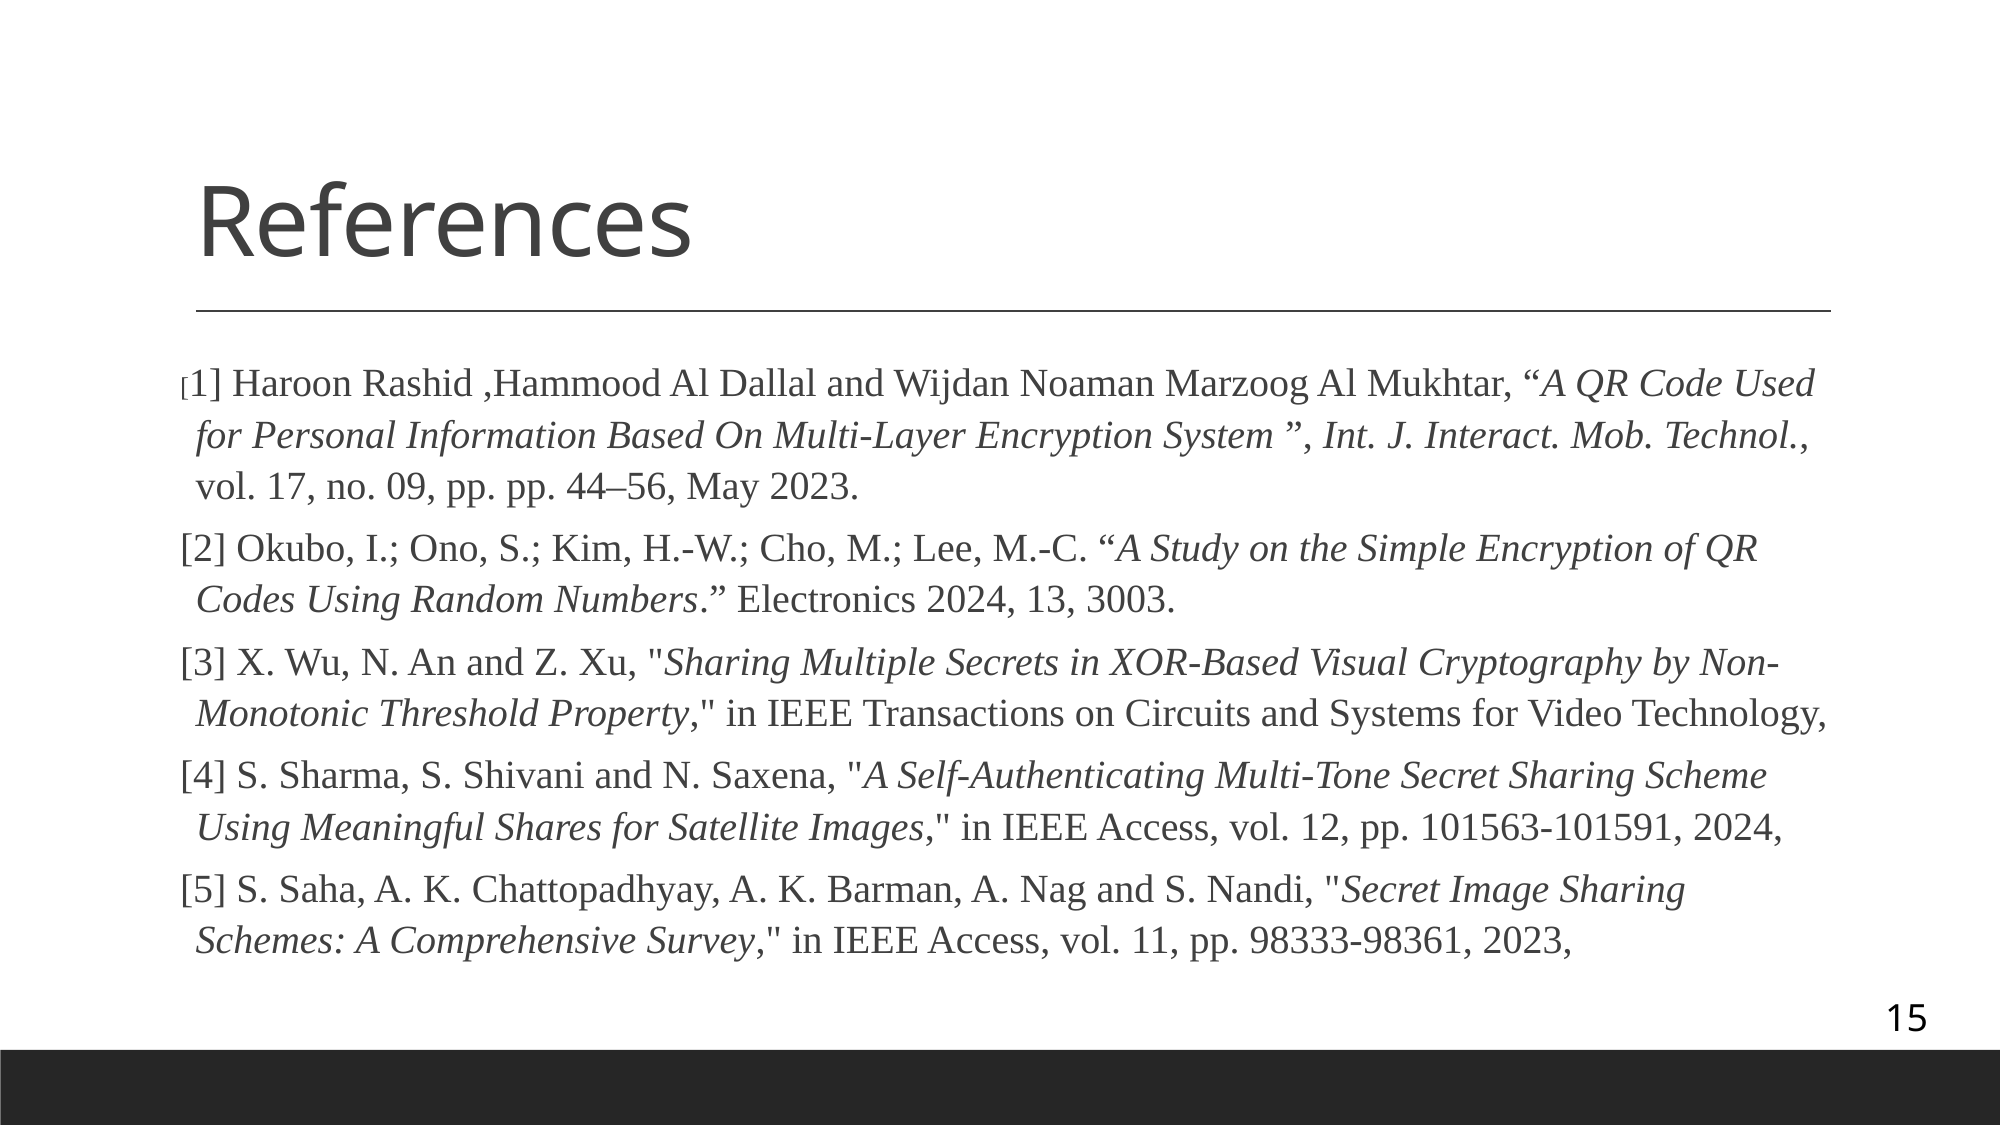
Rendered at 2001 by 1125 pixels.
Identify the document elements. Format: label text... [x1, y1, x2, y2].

text_box 15 [1870, 986, 2000, 1047]
list [1] Haroon Rashid ,Hammood Al Dallal and Wijdan Noaman Marzoog Al Mukhtar, “A QR Code Used for Personal Information Based On Multi-Layer Encryption System ”, Int. J. Interact. Mob. Technol., vol. 17, no. 09, pp. pp. 44–56, May 2023. [2] Okubo, I.; Ono, S.; Kim, H.-W.; Cho, M.; Lee, M.-C. “A Study on the Simple Encryption of QR Codes Using Random Numbers.” Electronics 2024, 13, 3003. [3] X. Wu, N. An and Z. Xu, "Sharing Multiple Secrets in XOR-Based Visual Cryptography by Non-Monotonic Threshold Property," in IEEE Transactions on Circuits and Systems for Video Technology, [4] S. Sharma, S. Shivani and N. Saxena, "A Self-Authenticating Multi-Tone Secret Sharing Scheme Using Meaningful Shares for Satellite Images," in IEEE Access, vol. 12, pp. 101563-101591, 2024, [5] S. Saha, A. K. Chattopadhyay, A. K. Barman, A. Nag and S. Nandi, "Secret Image Sharing Schemes: A Comprehensive Survey," in IEEE Access, vol. 11, pp. 98333-98361, 2023, [180, 345, 1830, 1018]
title References [180, 47, 1830, 285]
